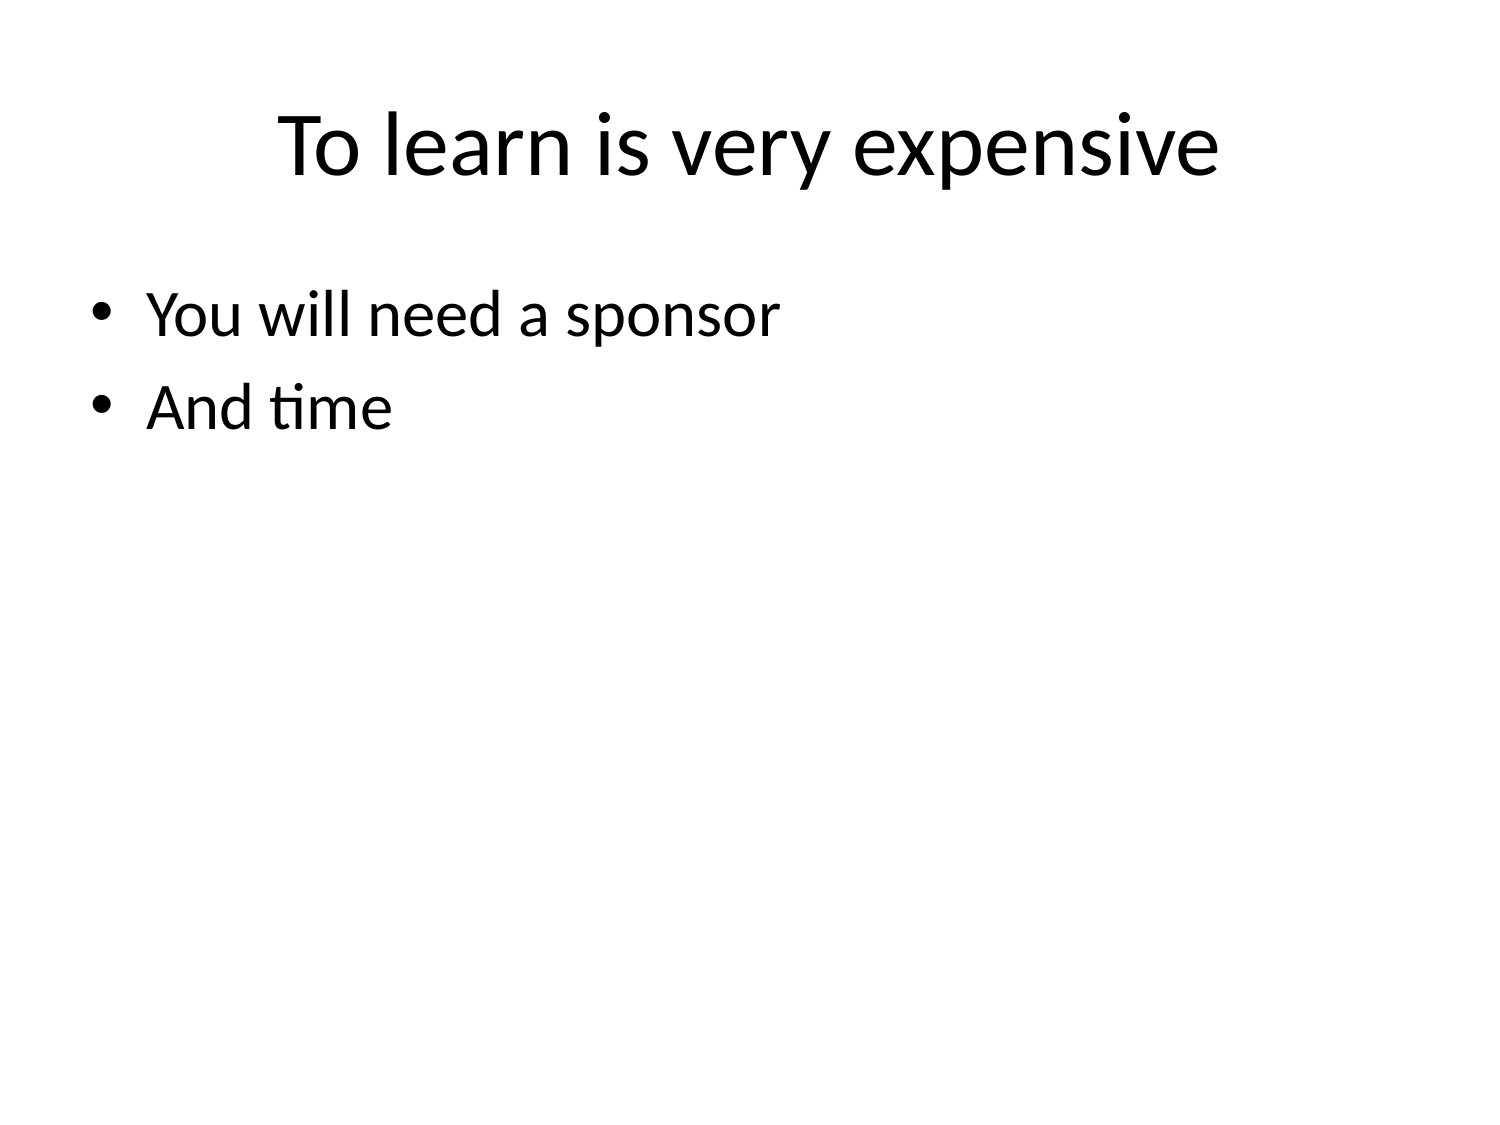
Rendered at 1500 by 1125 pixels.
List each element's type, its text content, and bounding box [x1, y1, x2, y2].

list You will need a sponsor And time [75, 262, 1425, 1005]
title To learn is very expensive [75, 45, 1425, 233]
